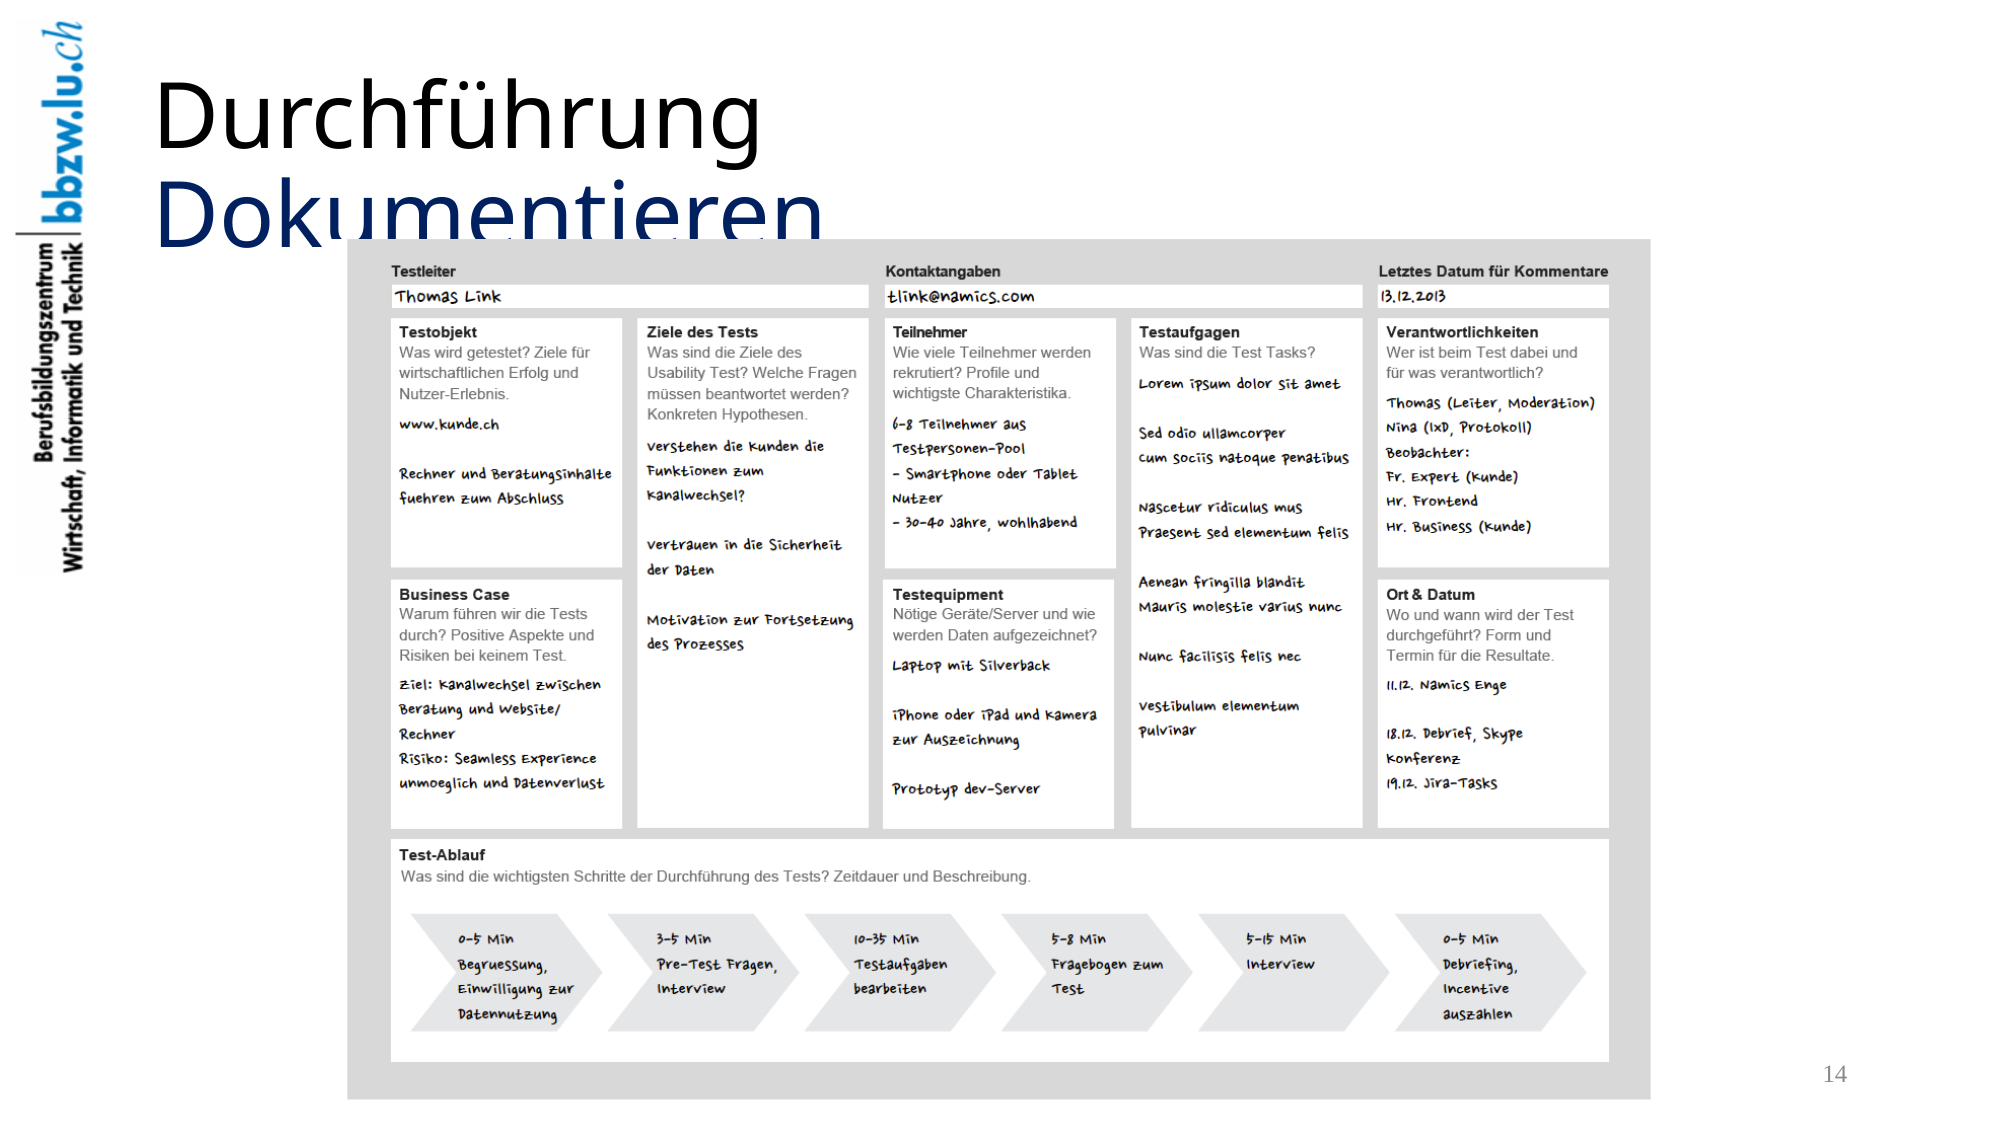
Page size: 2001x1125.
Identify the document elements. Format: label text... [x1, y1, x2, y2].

title Durchführung Dokumentieren [137, 59, 1863, 278]
slide_number 14 [1675, 1042, 1863, 1103]
picture [325, 239, 1675, 1103]
picture [16, 20, 88, 574]
